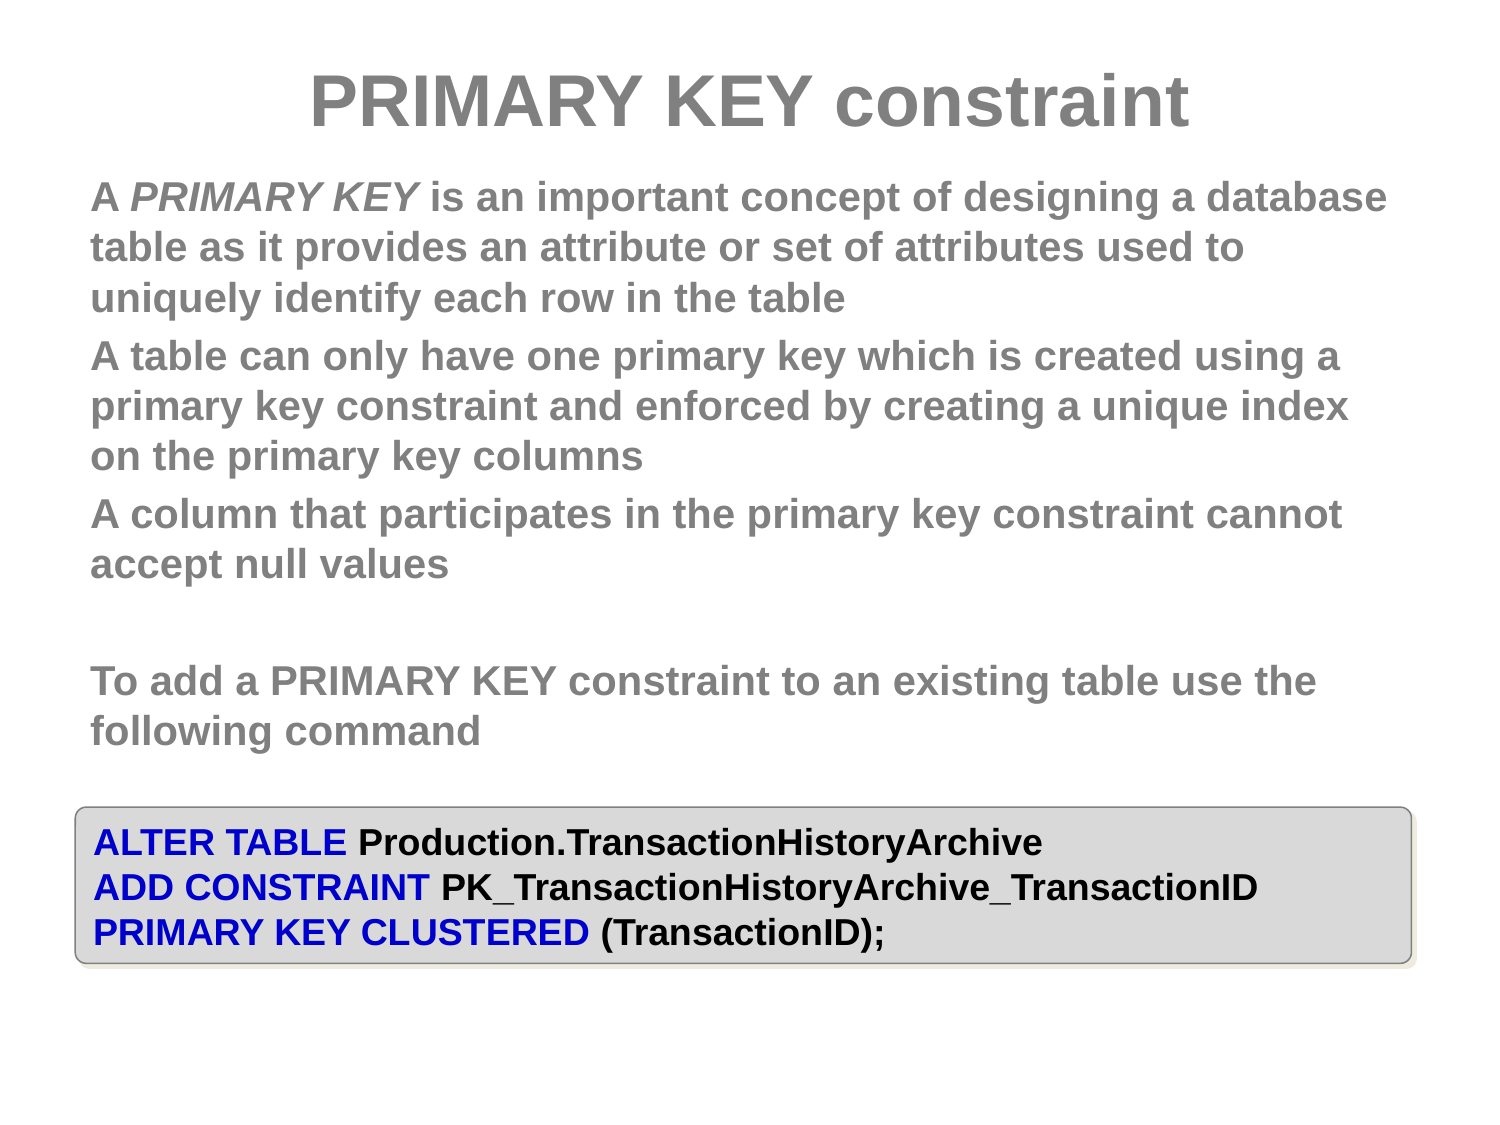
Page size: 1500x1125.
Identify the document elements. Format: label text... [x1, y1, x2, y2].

title PRIMARY KEY constraint [75, 45, 1425, 149]
text_box ALTER TABLE Production.TransactionHistoryArchive ADD CONSTRAINT PK_TransactionHistoryArchive_TransactionID PRIMARY KEY CLUSTERED (TransactionID); [75, 807, 1412, 964]
list A PRIMARY KEY is an important concept of designing a database table as it provides an attribute or set of attributes used to uniquely identify each row in the table A table can only have one primary key which is created using a primary key constraint and enforced by creating a unique index on the primary key columns A column that participates in the primary key constraint cannot accept null values To add a PRIMARY KEY constraint to an existing table use the following command [75, 162, 1412, 733]
